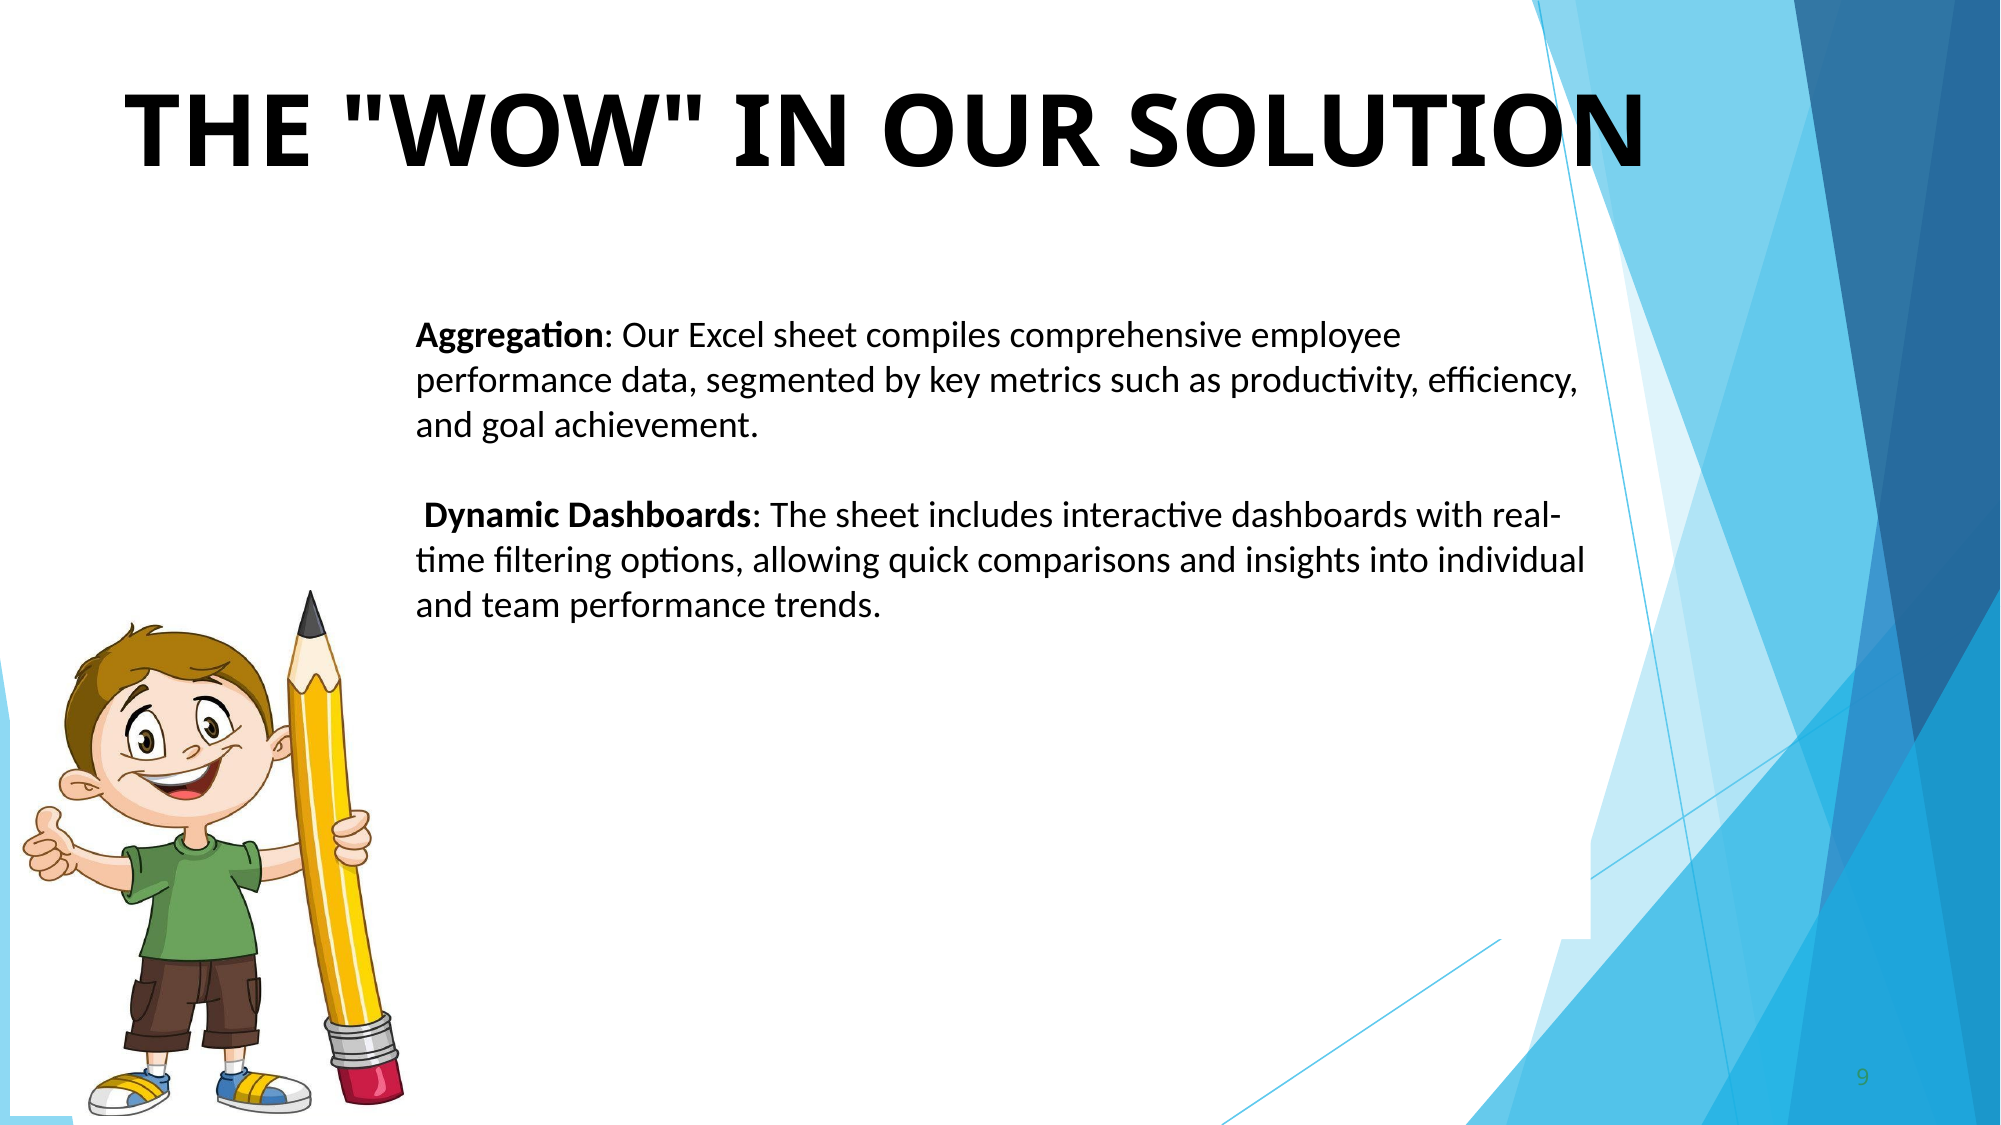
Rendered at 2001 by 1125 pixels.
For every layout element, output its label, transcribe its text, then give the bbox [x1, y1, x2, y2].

text_box Aggregation: Our Excel sheet compiles comprehensive employee performance data, segmented by key metrics such as productivity, efficiency, and goal achievement. Dynamic Dashboards: The sheet includes interactive dashboards with real-time filtering options, allowing quick comparisons and insights into individual and team performance trends. [415, 310, 1591, 398]
title THE "WOW" IN OUR SOLUTION [123, 63, 1877, 254]
picture [10, 589, 416, 1116]
text_box Aggregation: Our Excel sheet compiles comprehensive employee performance data, segmented by key metrics such as productivity, efficiency, and goal achievement. Dynamic Dashboards: The sheet includes interactive dashboards with real-time filtering options, allowing quick comparisons and insights into individual and team performance trends. [415, 555, 1591, 940]
text_box [399, 398, 1800, 555]
text_box 9 [1849, 1061, 1888, 1095]
